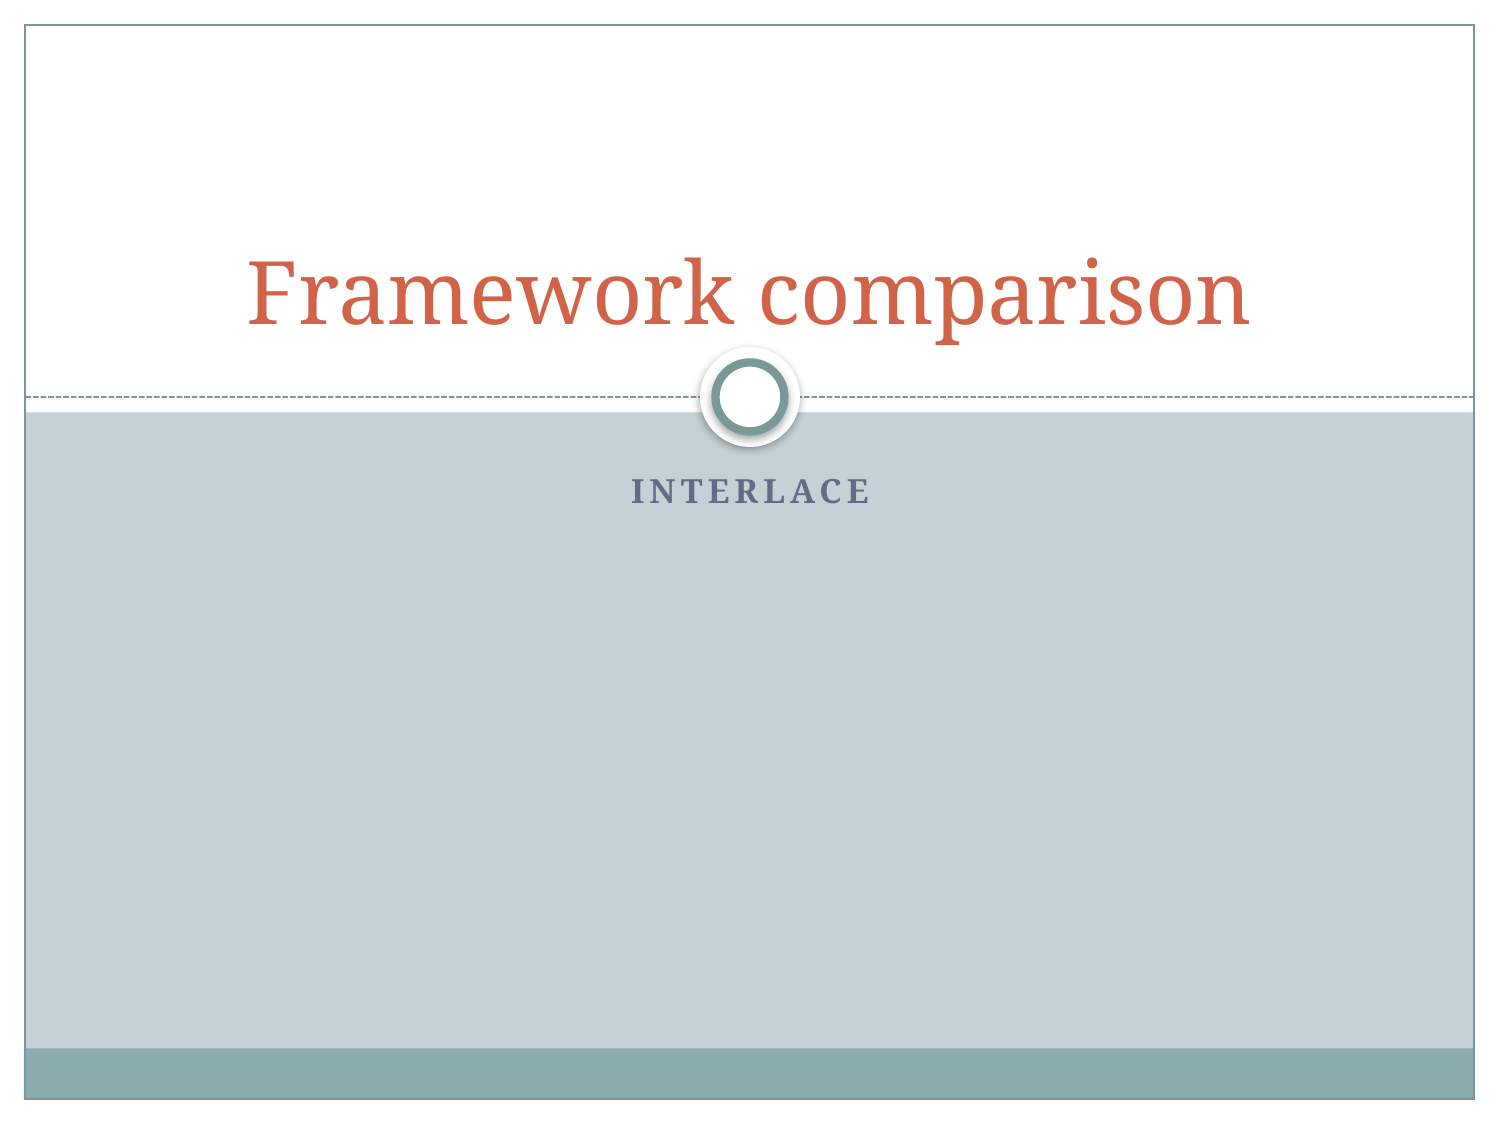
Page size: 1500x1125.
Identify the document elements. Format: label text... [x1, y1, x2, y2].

subtitle Interlace [225, 462, 1275, 750]
title Framework comparison [112, 62, 1388, 350]
